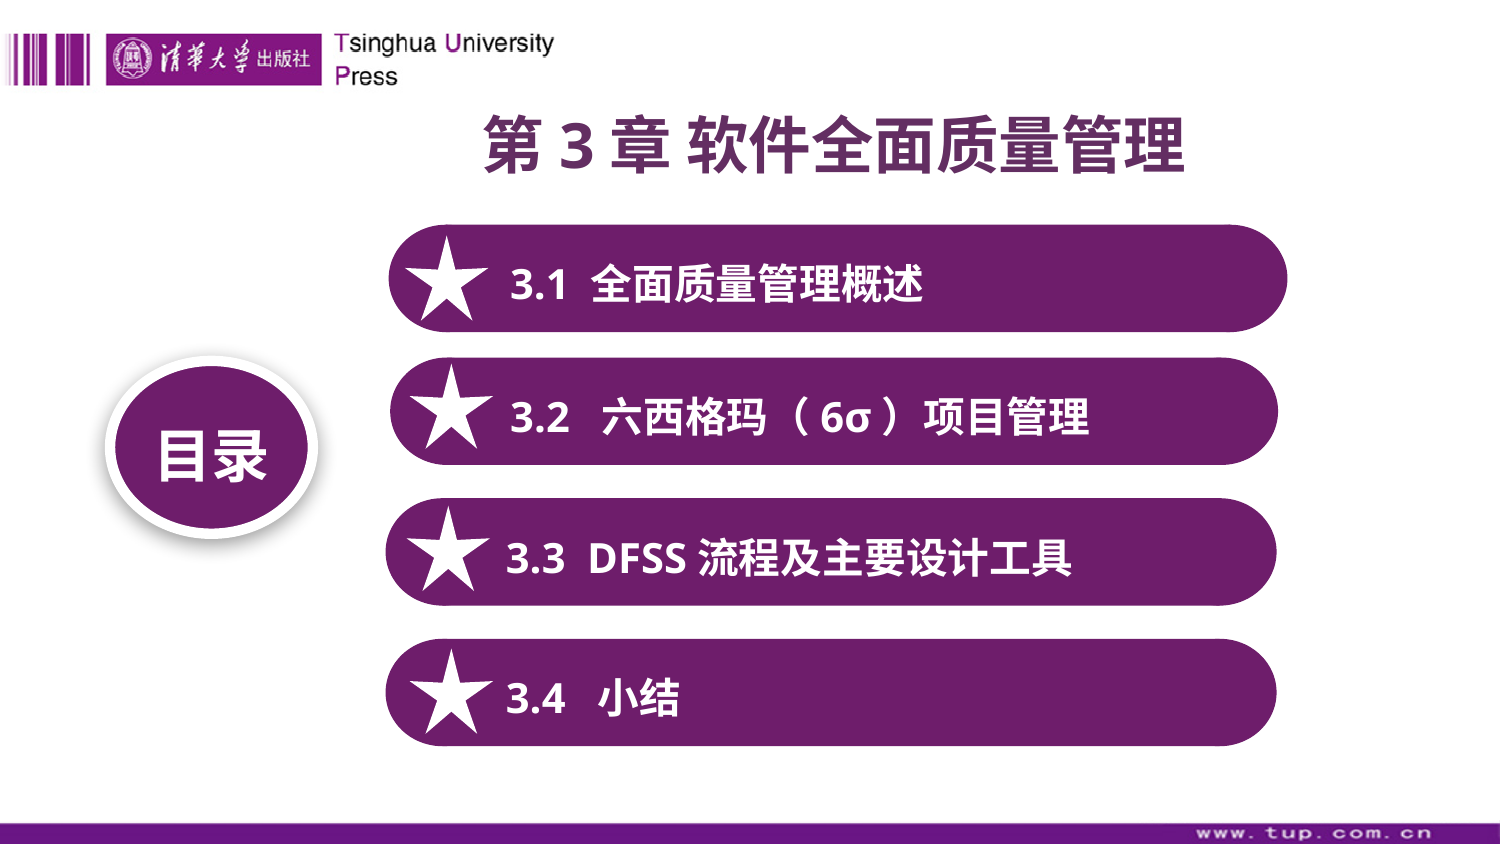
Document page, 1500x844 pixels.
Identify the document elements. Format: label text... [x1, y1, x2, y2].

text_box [385, 497, 1277, 606]
picture [0, 820, 1500, 844]
picture [0, 26, 563, 96]
text_box 第3章 软件全面质量管理 [351, 99, 1317, 188]
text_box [389, 357, 1279, 466]
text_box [388, 224, 1288, 333]
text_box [385, 638, 1277, 747]
text_box 目录 [110, 360, 313, 534]
